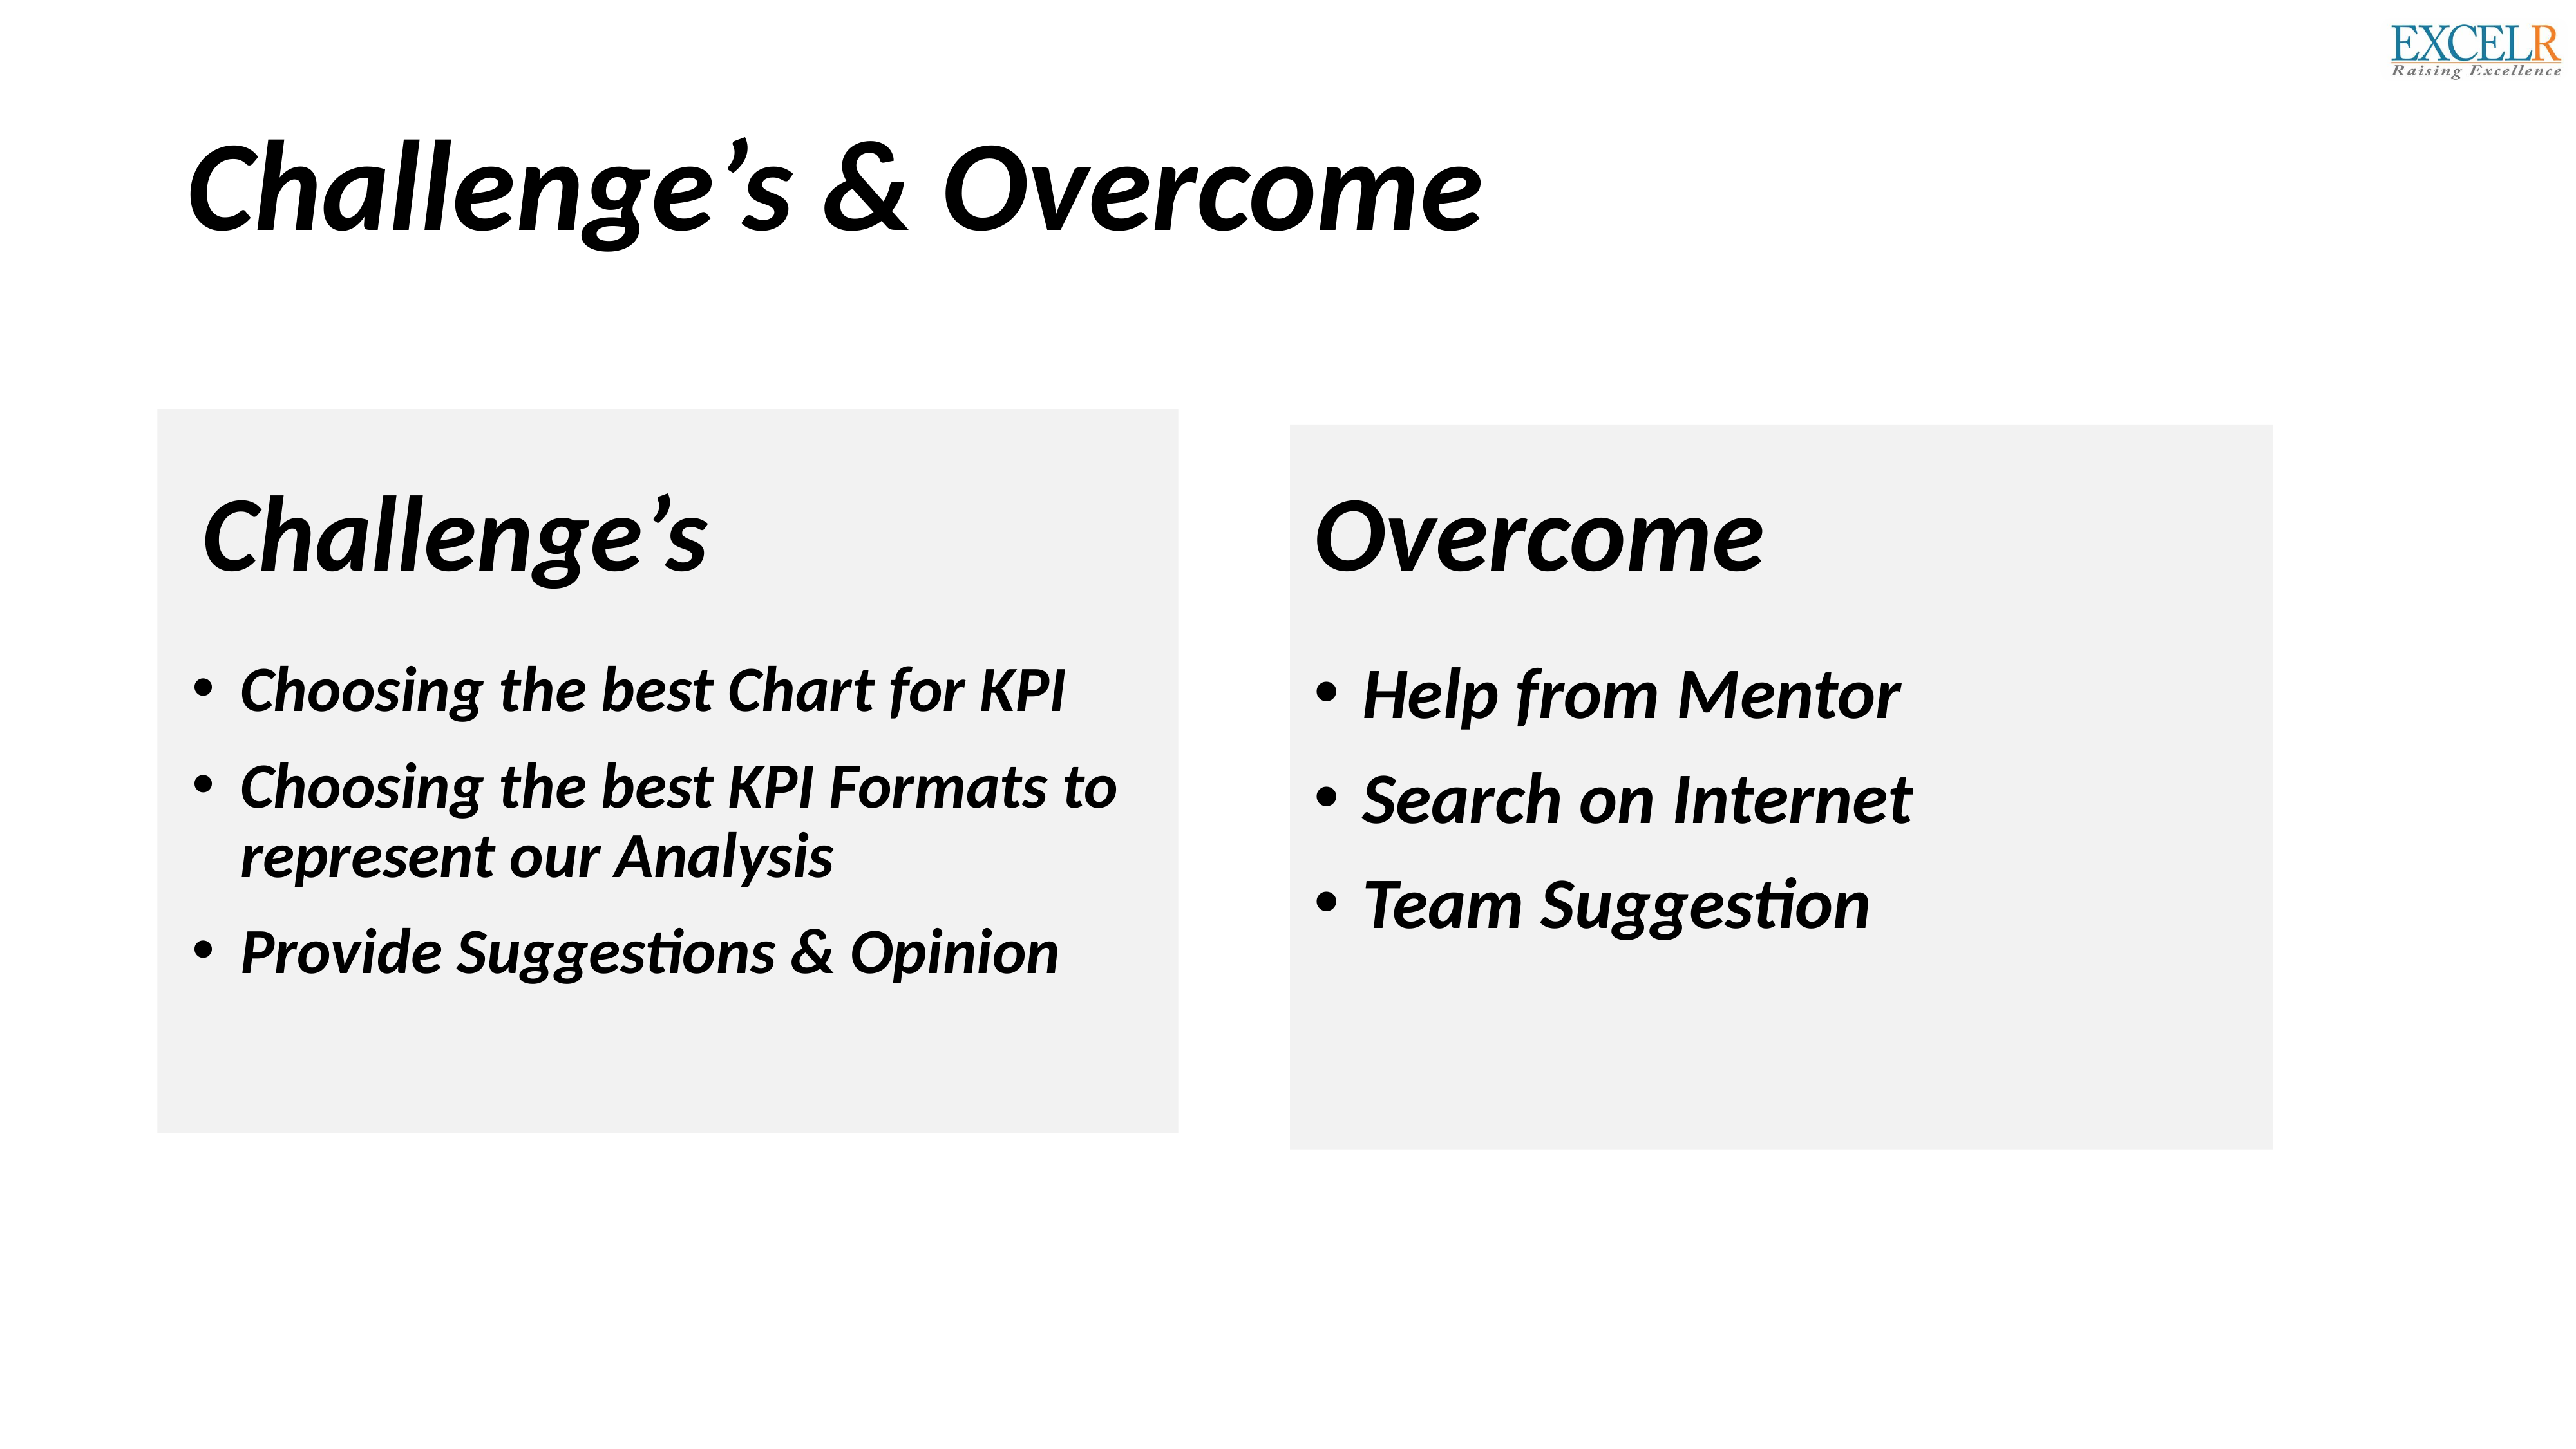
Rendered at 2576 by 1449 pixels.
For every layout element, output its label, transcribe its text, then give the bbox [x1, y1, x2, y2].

picture [2380, 18, 2568, 81]
text_box [1290, 424, 2273, 1150]
list Overcome [1304, 424, 2233, 600]
list Challenge’s [193, 424, 960, 600]
title Challenge’s & Overcome [177, 77, 1558, 300]
text_box [157, 409, 1179, 1133]
list Choosing the best Chart for KPI Choosing the best KPI Formats to represent our Analysis Provide Suggestions & Opinion [182, 650, 1179, 1042]
list Help from Mentor Search on Internet Team Suggestion [1304, 650, 2233, 1037]
